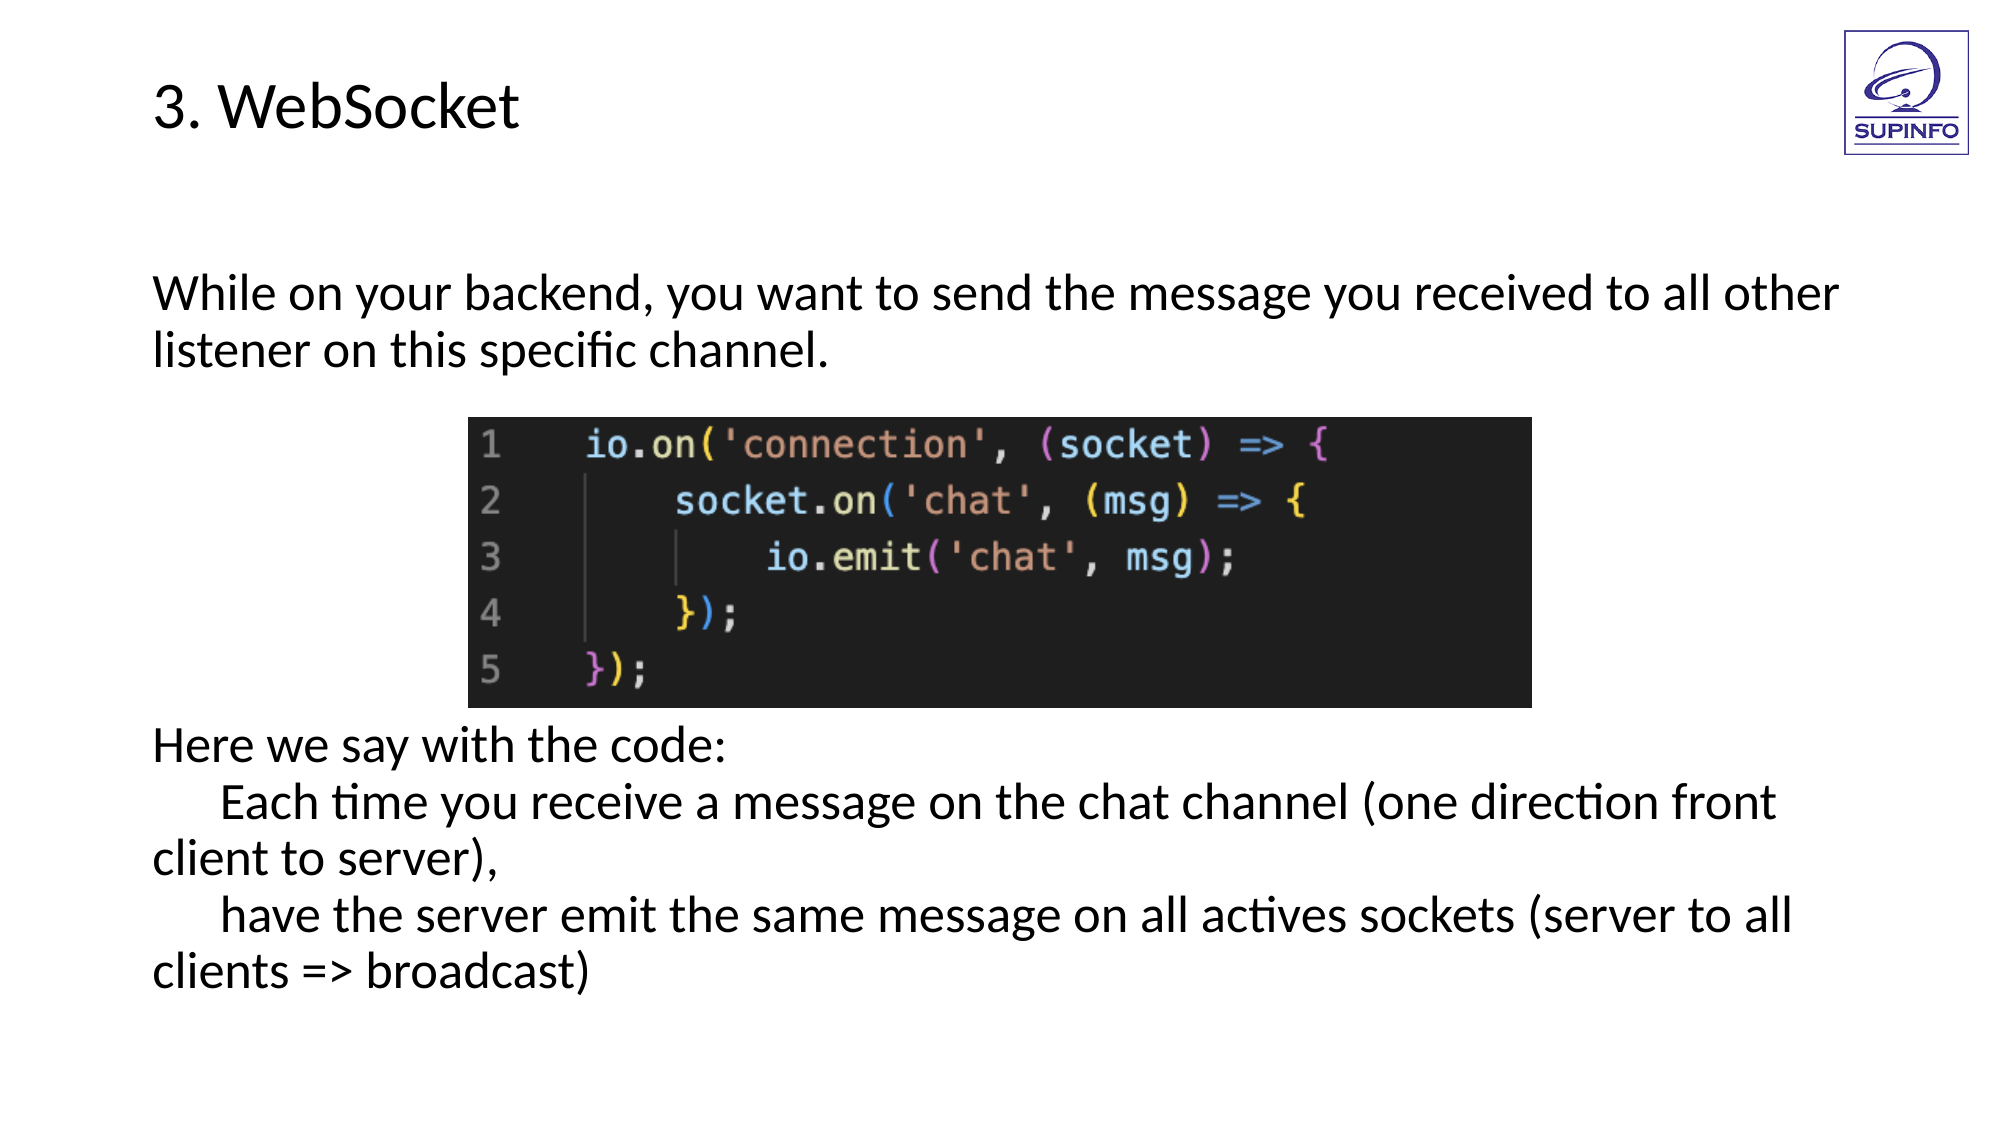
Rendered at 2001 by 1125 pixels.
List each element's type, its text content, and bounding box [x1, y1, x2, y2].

picture [1844, 30, 1969, 155]
list While on your backend, you want to send the message you received to all other listener on this specific channel. Here we say with the code: Each time you receive a message on the chat channel (one direction front client to server), have the server emit the same message on all actives sockets (server to all clients => broadcast) [137, 257, 1863, 1014]
picture [468, 416, 1532, 708]
list 3. WebSocket [137, 63, 1862, 157]
